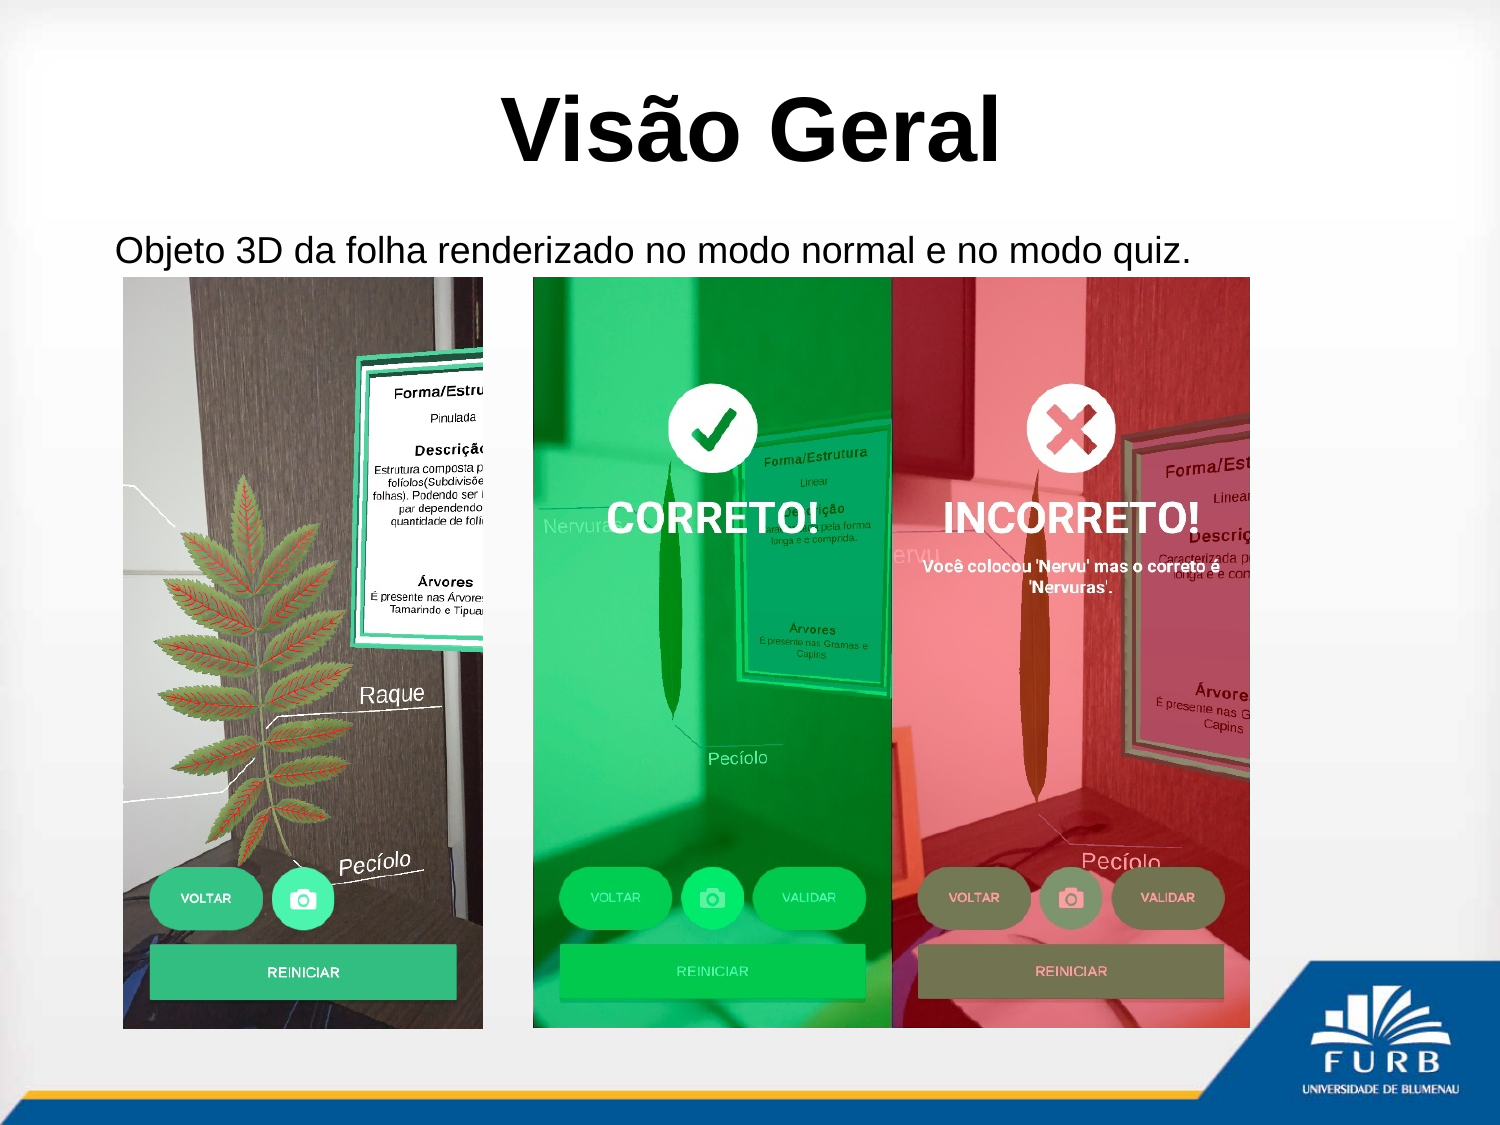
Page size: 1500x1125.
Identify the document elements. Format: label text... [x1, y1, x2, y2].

text_box Objeto 3D da folha renderizado no modo normal e no modo quiz. [100, 218, 1282, 279]
title Visão Geral [76, 30, 1427, 219]
picture [0, 0, 1500, 1125]
